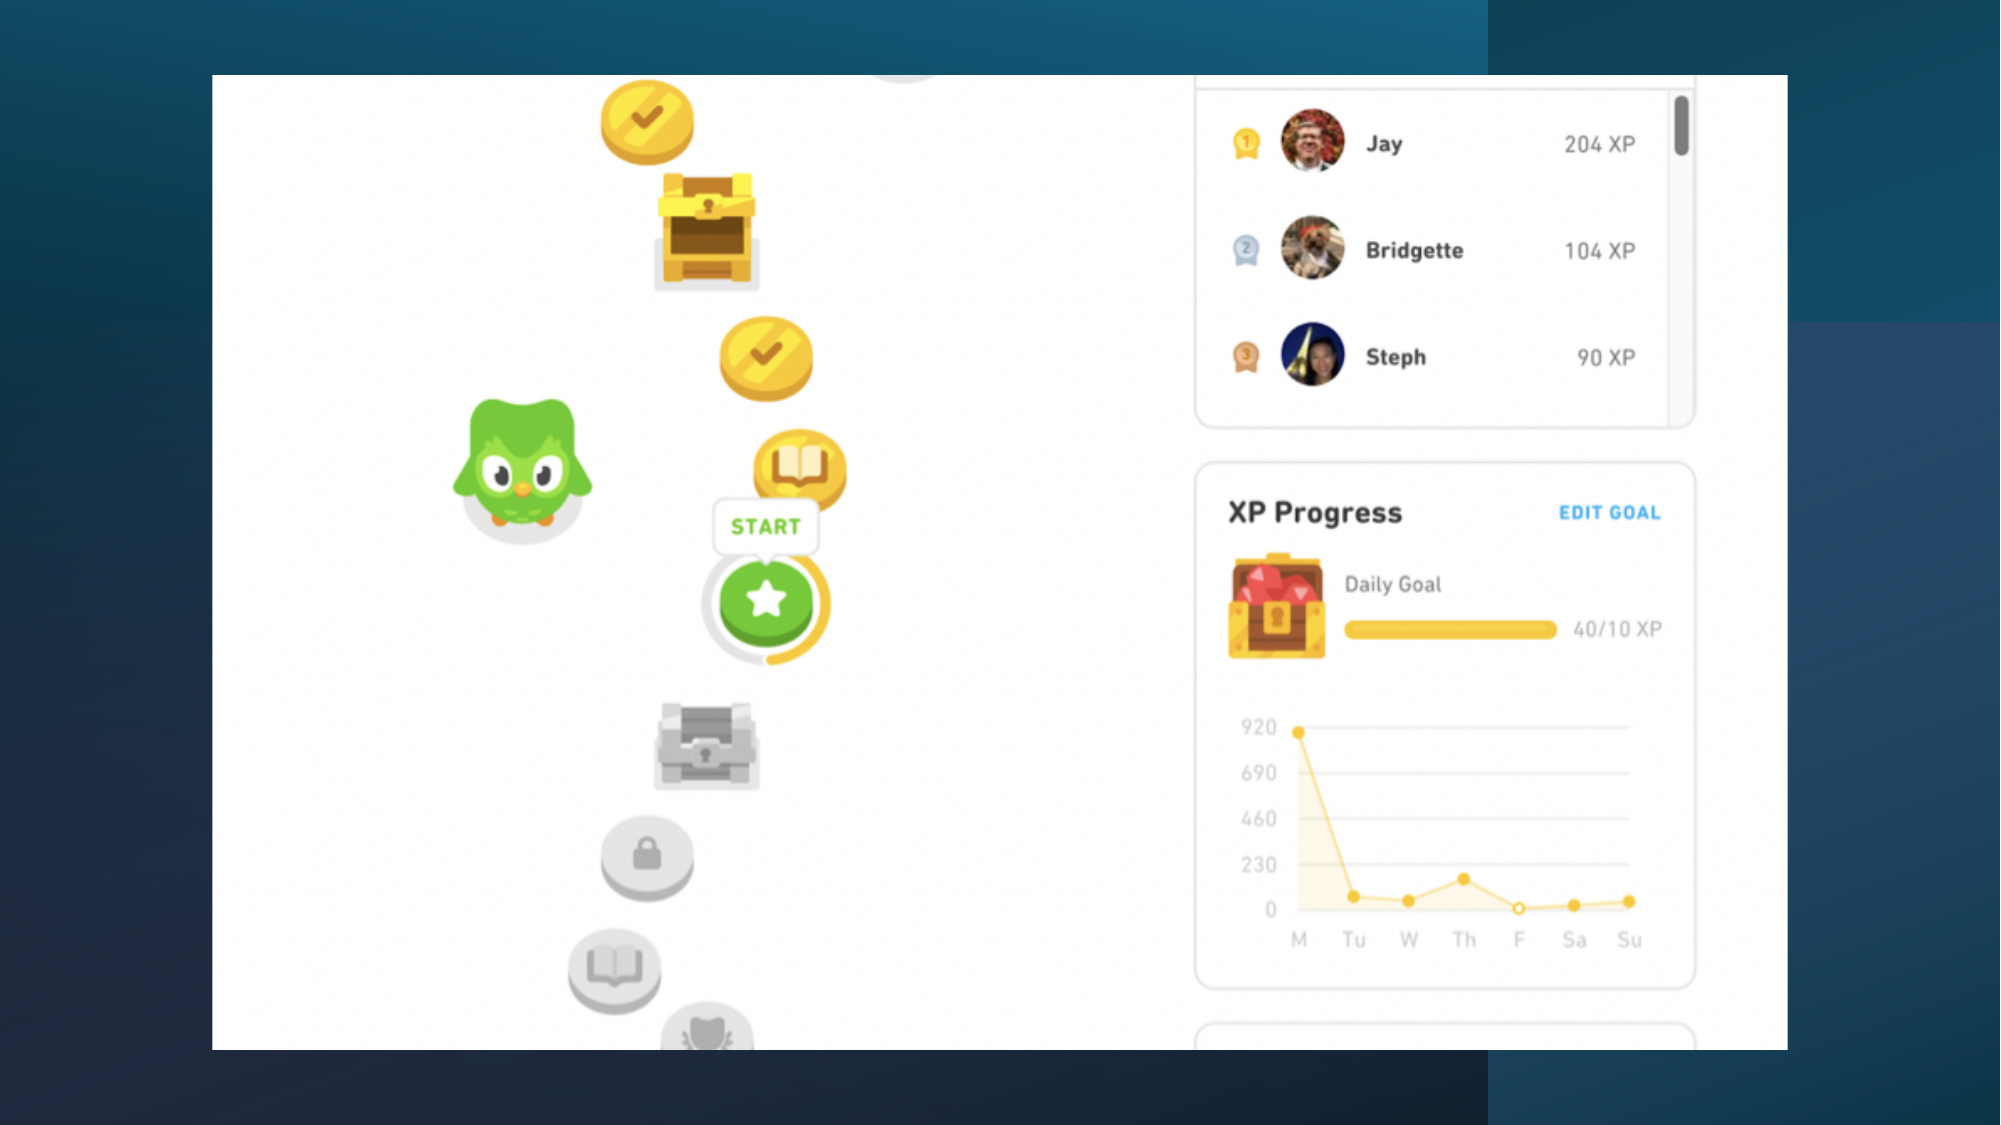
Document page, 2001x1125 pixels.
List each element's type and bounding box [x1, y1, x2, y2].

picture [211, 74, 1789, 1051]
text_box [1489, 0, 2000, 321]
text_box [0, 0, 1489, 321]
text_box [0, 321, 2000, 1125]
